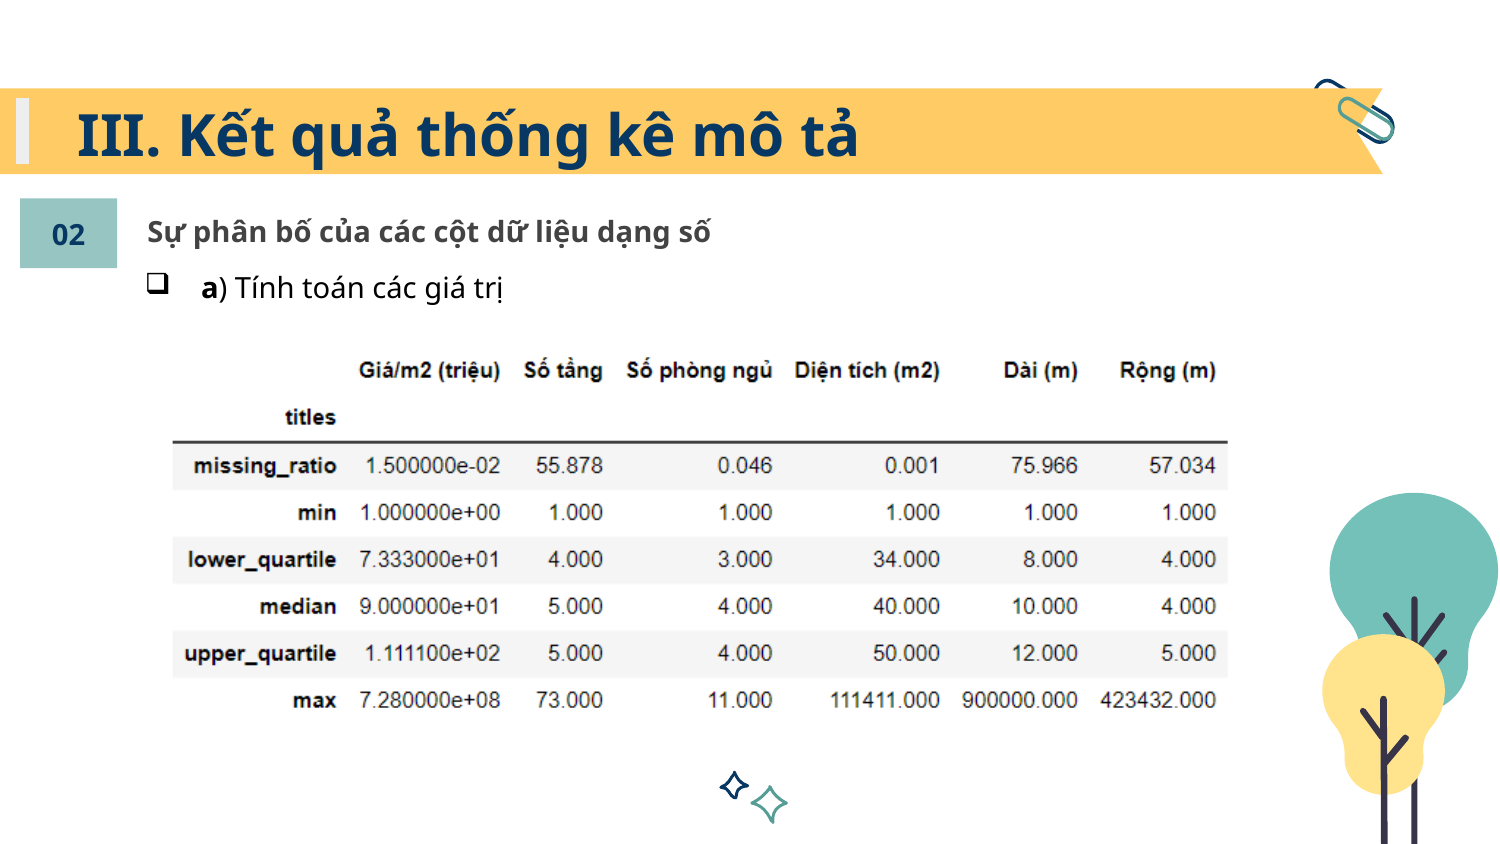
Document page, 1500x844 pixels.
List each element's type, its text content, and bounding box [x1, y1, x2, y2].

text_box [1329, 492, 1500, 844]
text_box a) Tính toán các giá trị [129, 244, 880, 313]
text_box 02 [20, 198, 118, 269]
subtitle Sự phân bố của các cột dữ liệu dạng số [132, 198, 750, 244]
picture [170, 333, 1269, 727]
text_box III. Kết quả thống kê mô tả [62, 93, 1329, 172]
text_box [1320, 633, 1446, 844]
